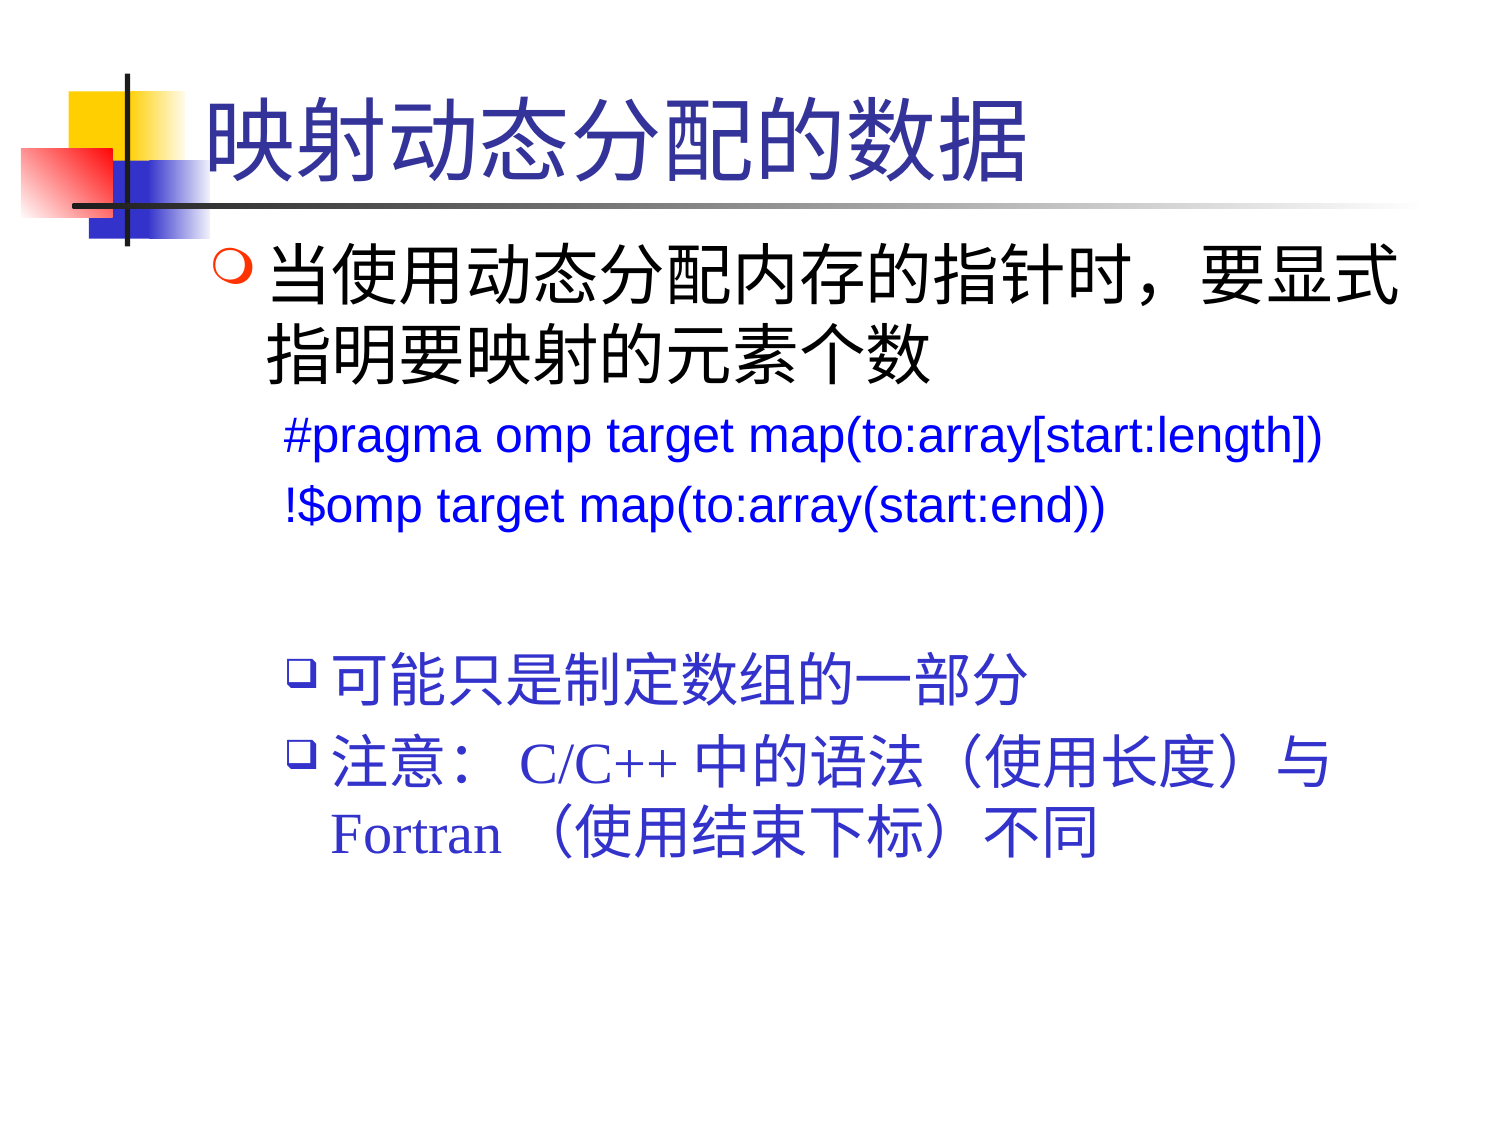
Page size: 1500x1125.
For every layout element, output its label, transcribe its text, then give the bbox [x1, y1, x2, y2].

list 当使用动态分配内存的指针时，要显式指明要映射的元素个数 #pragma omp target map(to:array[start:length]) !$omp target map(to:array(start:end)) 可能只是制定数组的一部分 注意：C/C++中的语法（使用长度）与Fortran（使用结束下标）不同 [193, 224, 1469, 1000]
title 映射动态分配的数据 [188, 12, 1468, 200]
